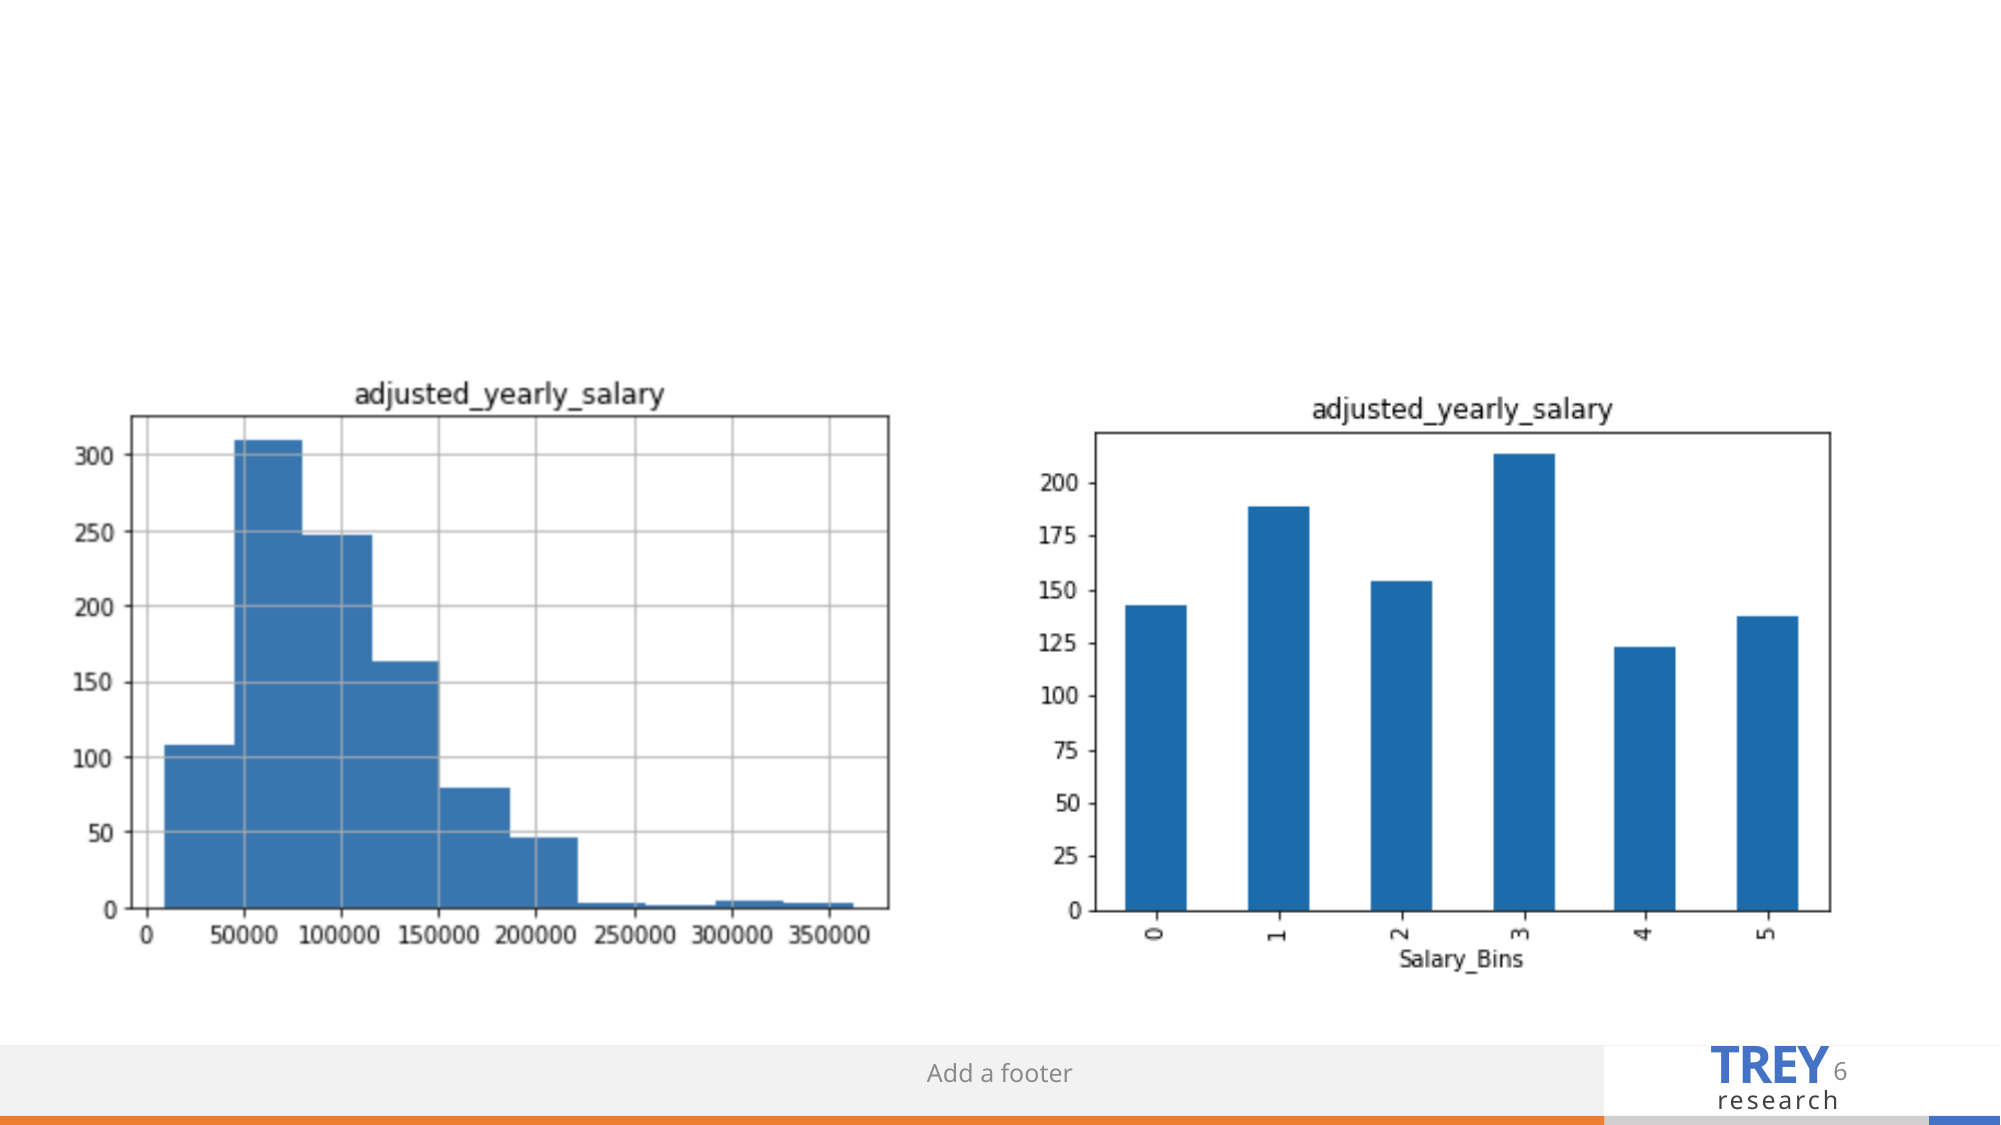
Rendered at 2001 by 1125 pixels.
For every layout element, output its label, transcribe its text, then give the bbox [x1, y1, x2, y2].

picture [47, 352, 1880, 992]
slide_number 6 [1412, 1042, 1863, 1103]
footer Add a footer [662, 1042, 1338, 1103]
